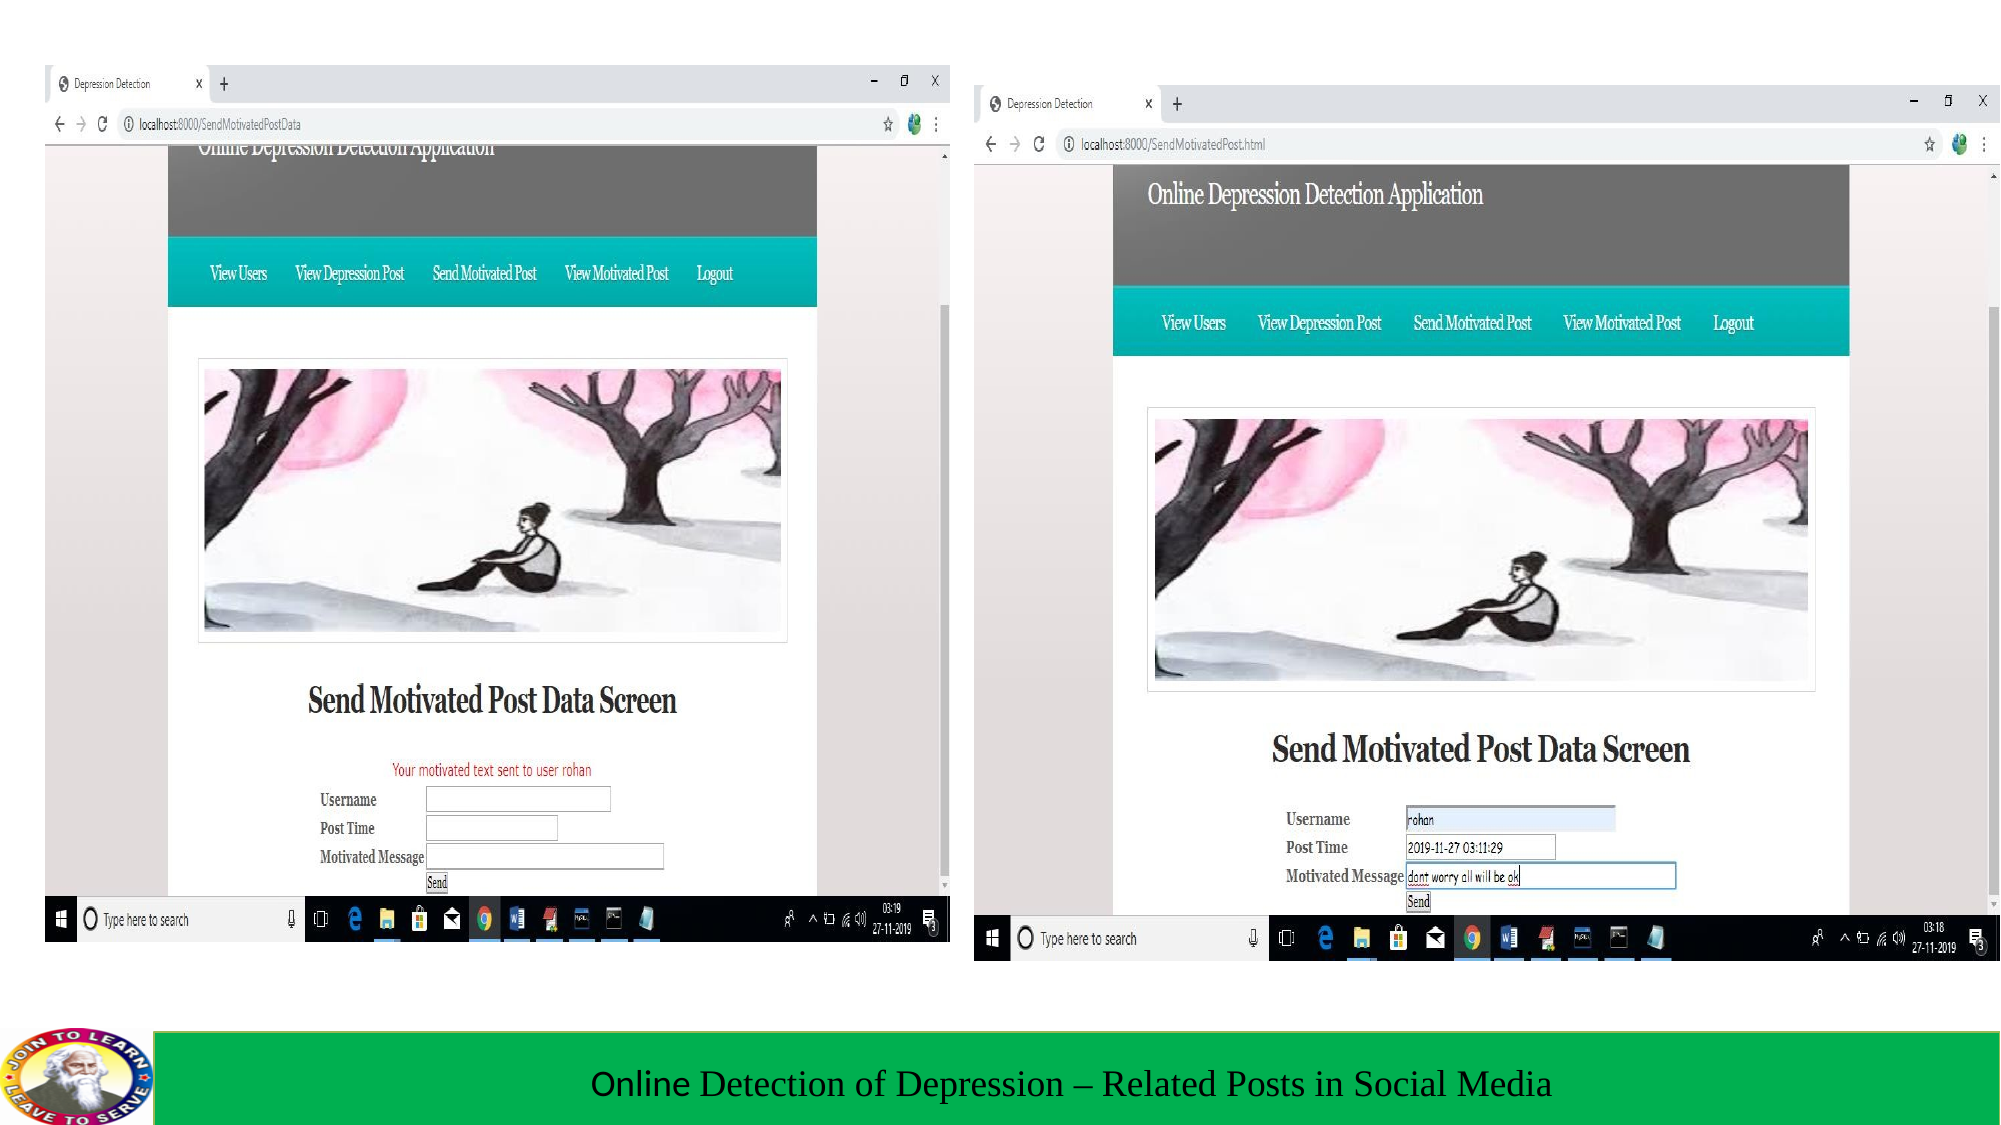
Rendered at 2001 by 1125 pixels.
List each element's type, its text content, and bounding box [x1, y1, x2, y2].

text_box Online Detection of Depression – Related Posts in Social Media [154, 1031, 2000, 1125]
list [974, 85, 2000, 961]
picture [45, 65, 950, 942]
picture [0, 1028, 154, 1125]
